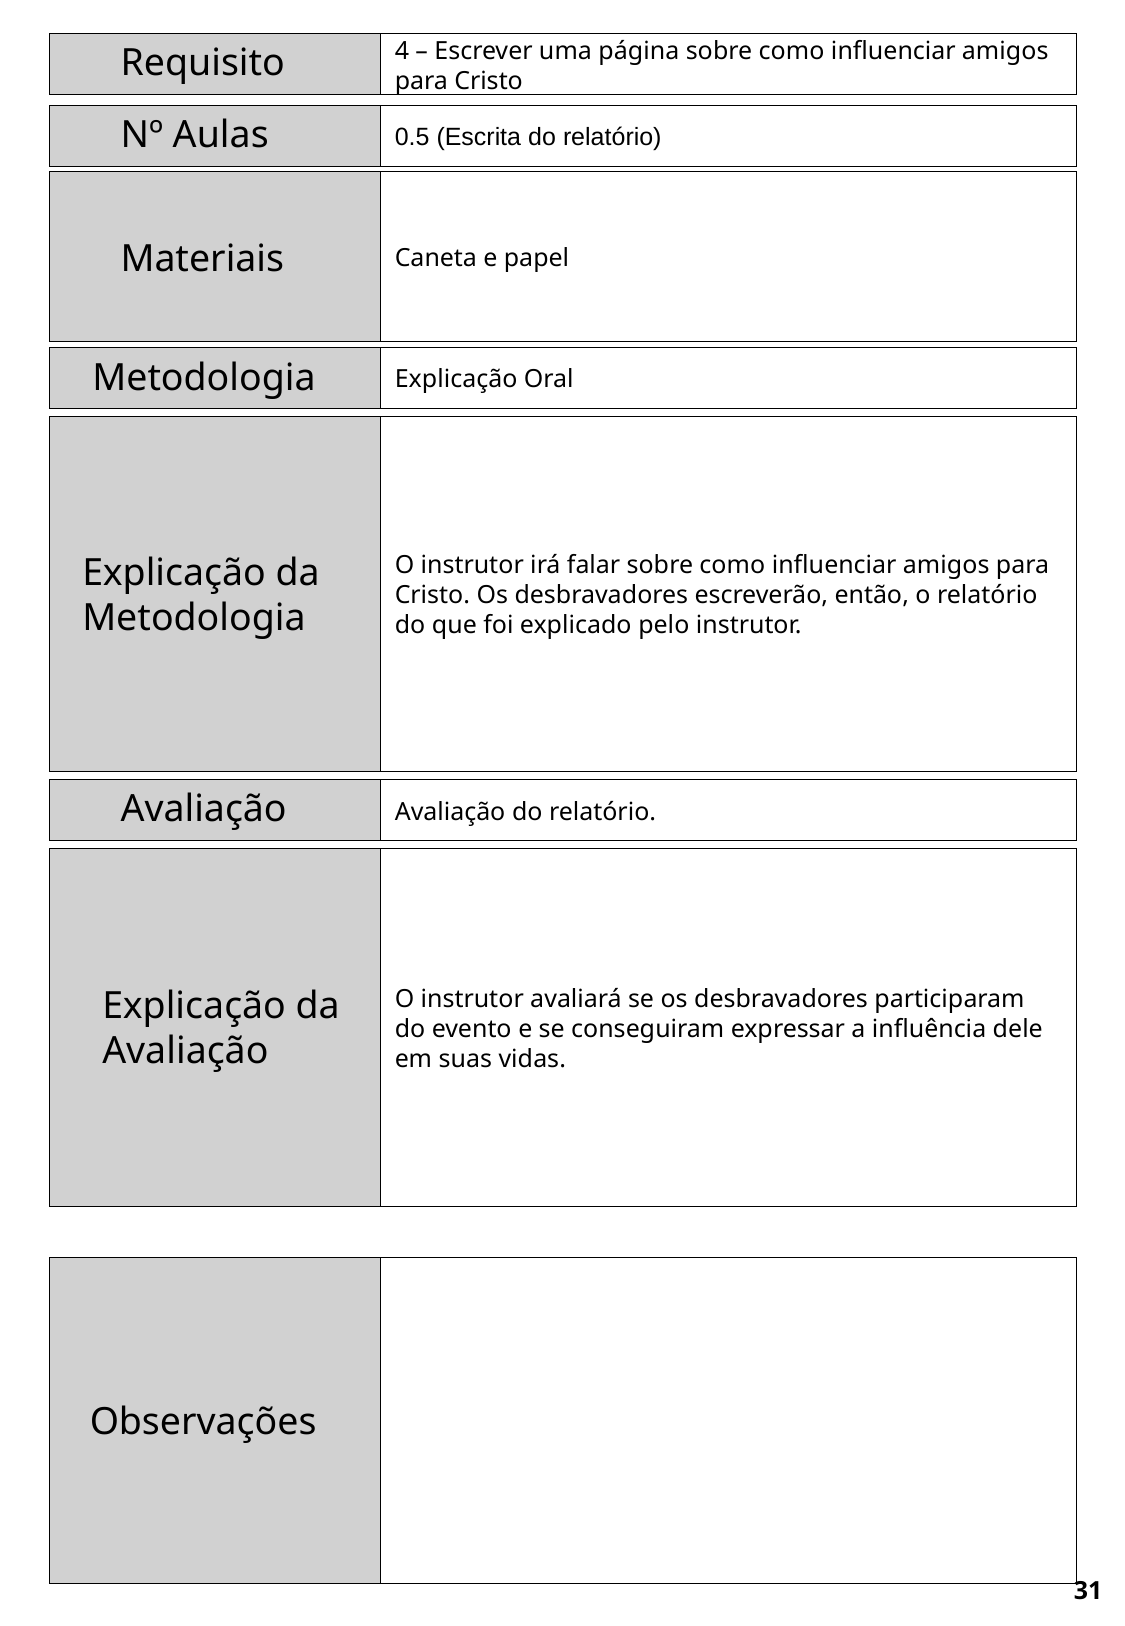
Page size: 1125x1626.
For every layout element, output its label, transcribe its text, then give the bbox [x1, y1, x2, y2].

text_box 4 – Escrever uma página sobre como influenciar amigos para Cristo [378, 32, 1077, 96]
text_box [48, 170, 378, 343]
text_box Nº Aulas [105, 102, 324, 162]
text_box Avaliação do relatório. [378, 778, 1077, 842]
text_box [899, 9, 1119, 73]
text_box Requisito [105, 30, 324, 91]
text_box Explicação Oral [378, 346, 1077, 410]
text_box [48, 32, 378, 96]
text_box [48, 415, 378, 773]
text_box Materiais [105, 226, 324, 287]
text_box Explicação da Avaliação [87, 974, 362, 1079]
text_box 0.5 (Escrita do relatório) [378, 104, 1077, 168]
text_box Caneta e papel [378, 170, 1077, 343]
text_box Metodologia [77, 345, 352, 406]
text_box O instrutor avaliará se os desbravadores participaram do evento e se conseguiram expressar a influência dele em suas vidas. [378, 847, 1077, 1207]
slide_number 31 [864, 1548, 1118, 1625]
text_box [48, 1256, 378, 1585]
text_box [48, 847, 378, 1207]
text_box [48, 346, 378, 410]
text_box [378, 1256, 1077, 1585]
text_box [48, 778, 378, 842]
text_box [48, 104, 378, 168]
text_box Avaliação [105, 776, 324, 837]
text_box Explicação da Metodologia [67, 540, 362, 646]
text_box Observações [75, 1390, 350, 1450]
text_box O instrutor irá falar sobre como influenciar amigos para Cristo. Os desbravadores escreverão, então, o relatório do que foi explicado pelo instrutor. [378, 415, 1077, 773]
